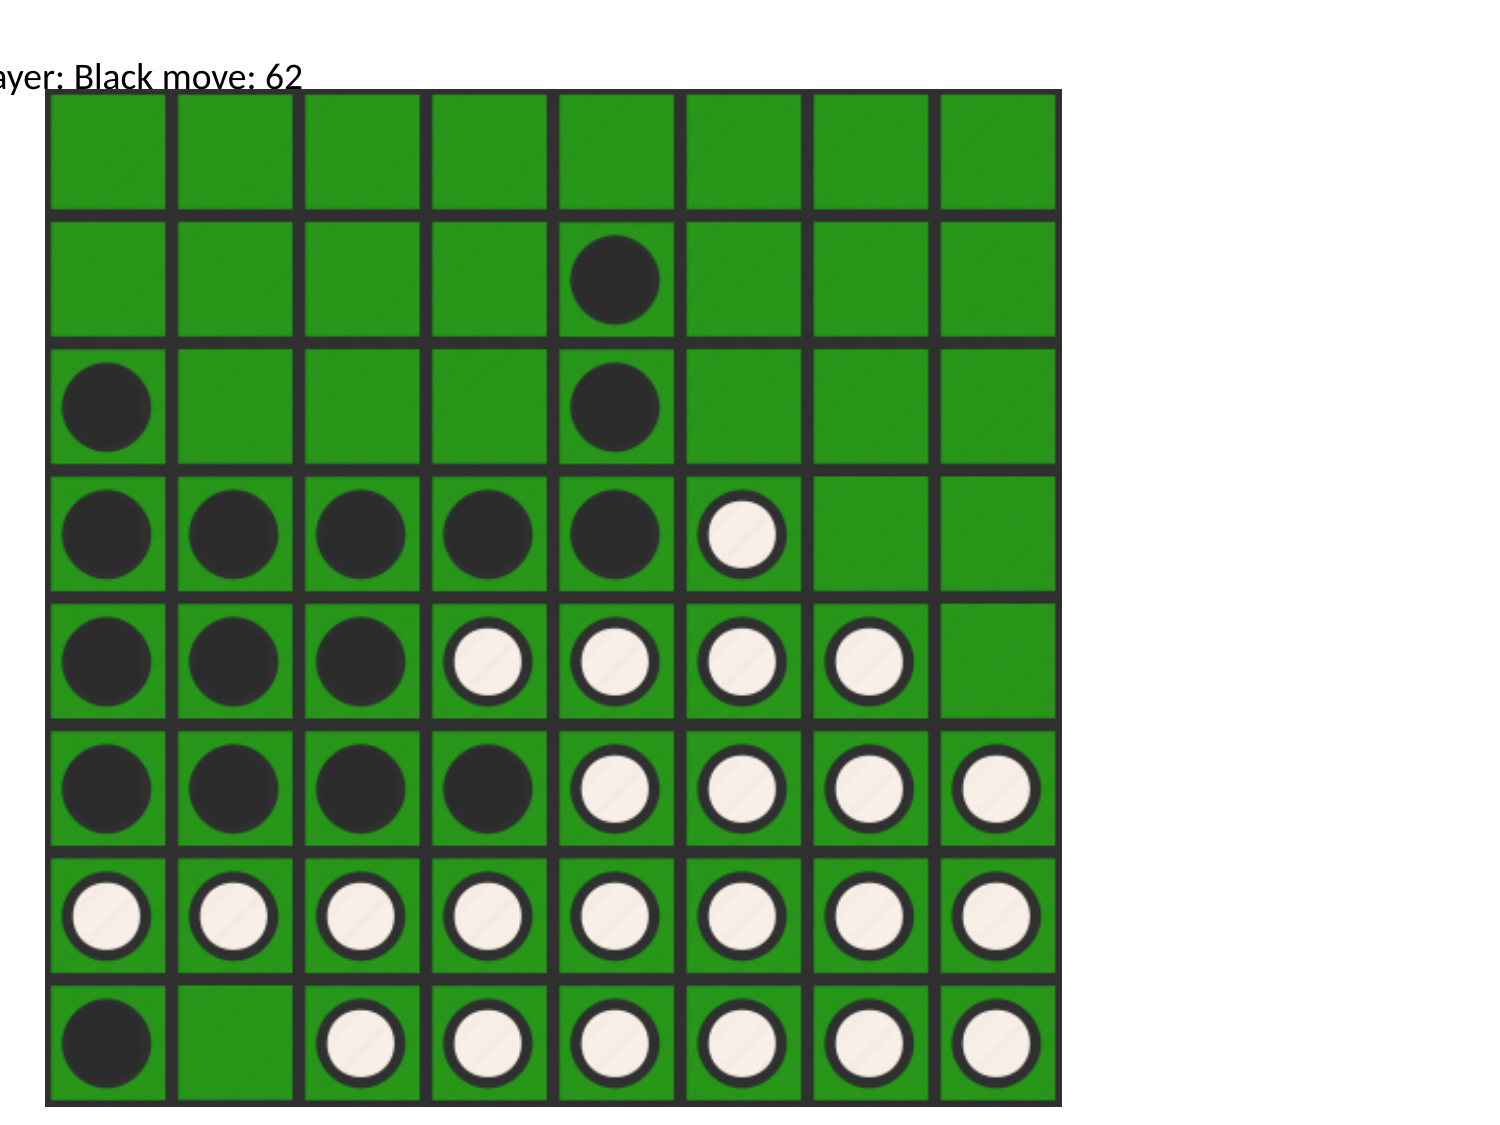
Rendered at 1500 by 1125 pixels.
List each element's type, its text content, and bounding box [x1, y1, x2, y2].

picture [44, 89, 1062, 1107]
text_box turn: 35 player: Black move: 62 [0, 44, 319, 105]
